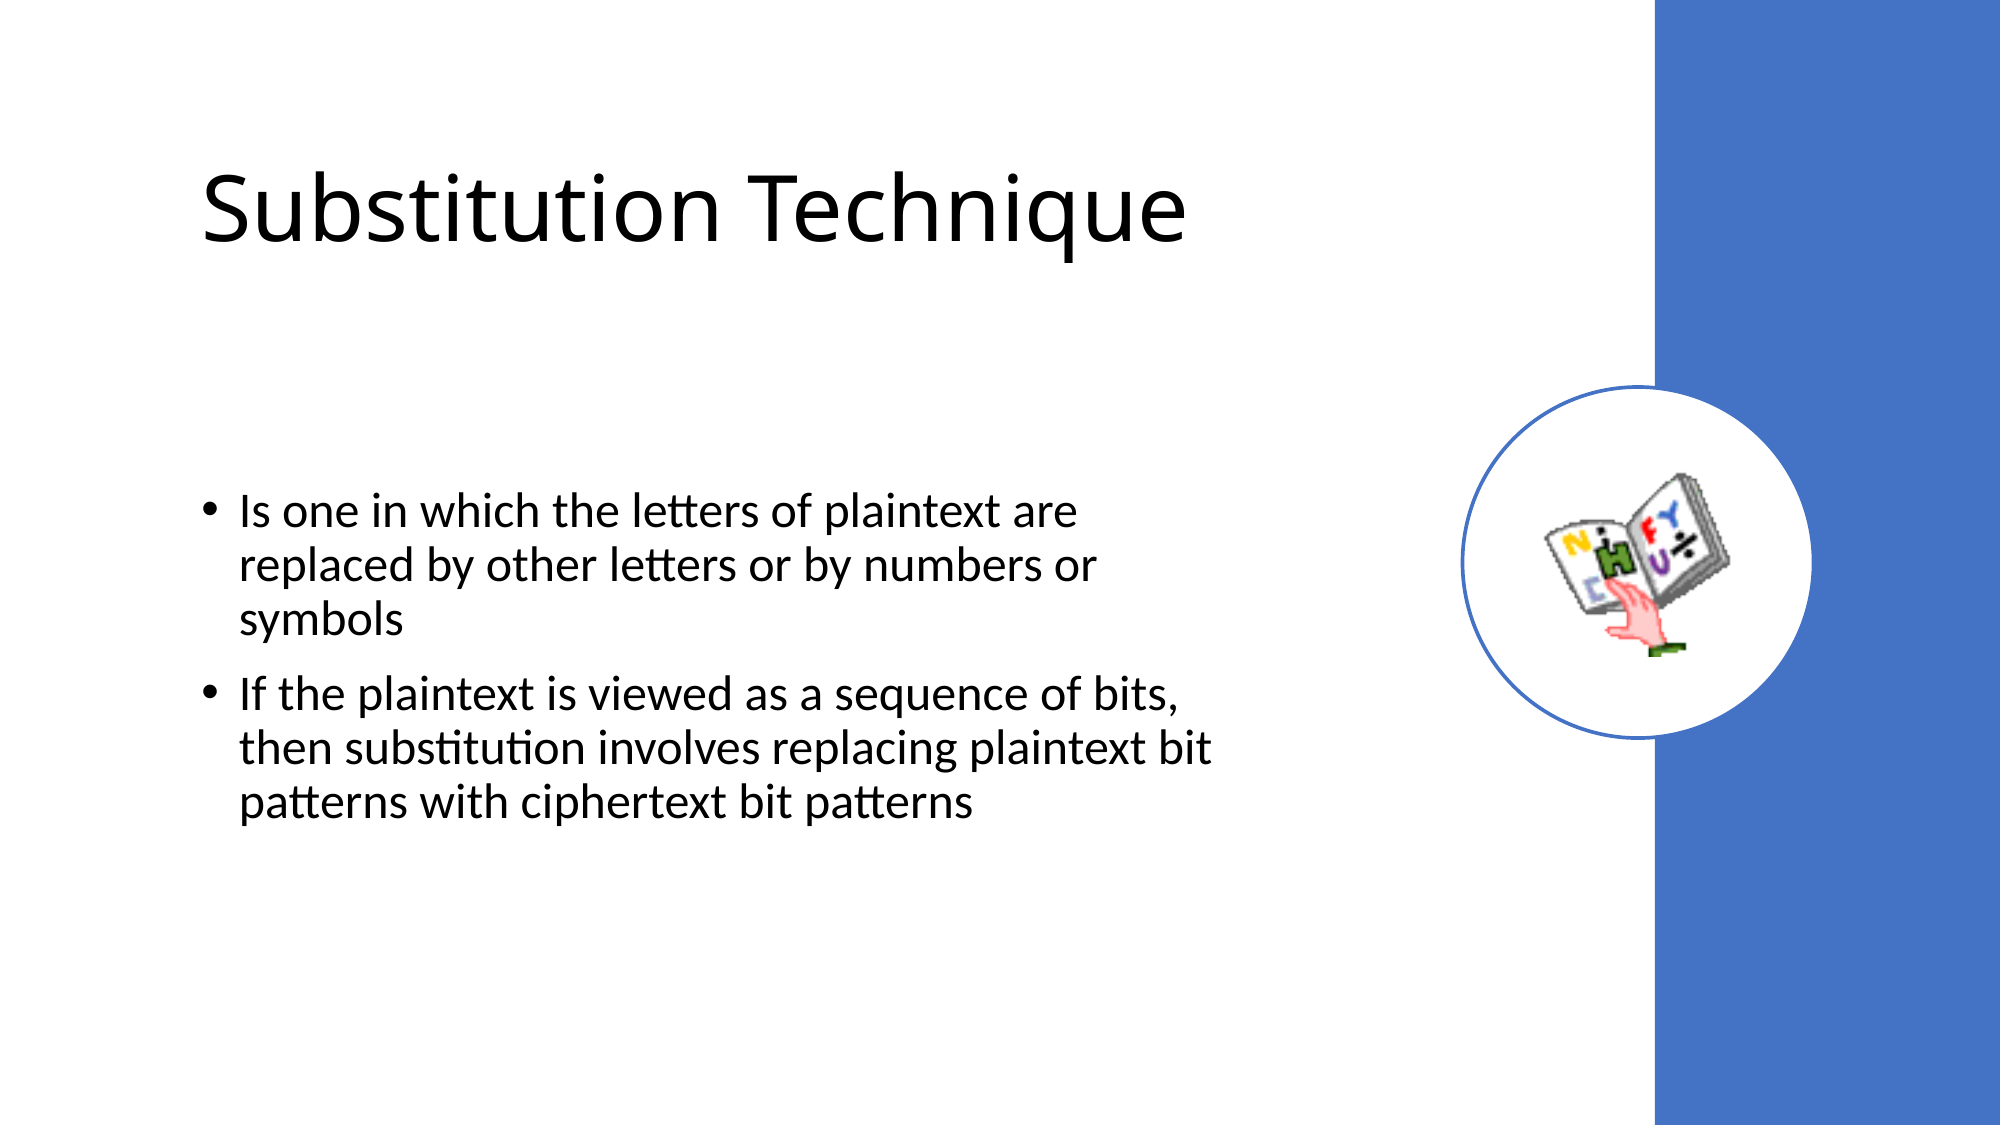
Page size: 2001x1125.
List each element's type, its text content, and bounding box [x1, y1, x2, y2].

text_box [1461, 385, 1815, 740]
title Substitution Technique [186, 102, 1413, 321]
text_box [1654, 0, 2000, 1125]
picture [1542, 468, 1734, 657]
list Is one in which the letters of plaintext are replaced by other letters or by numbers or symbols If the plaintext is viewed as a sequence of bits, then substitution involves replacing plaintext bit patterns with ciphertext bit patterns [186, 373, 1248, 940]
